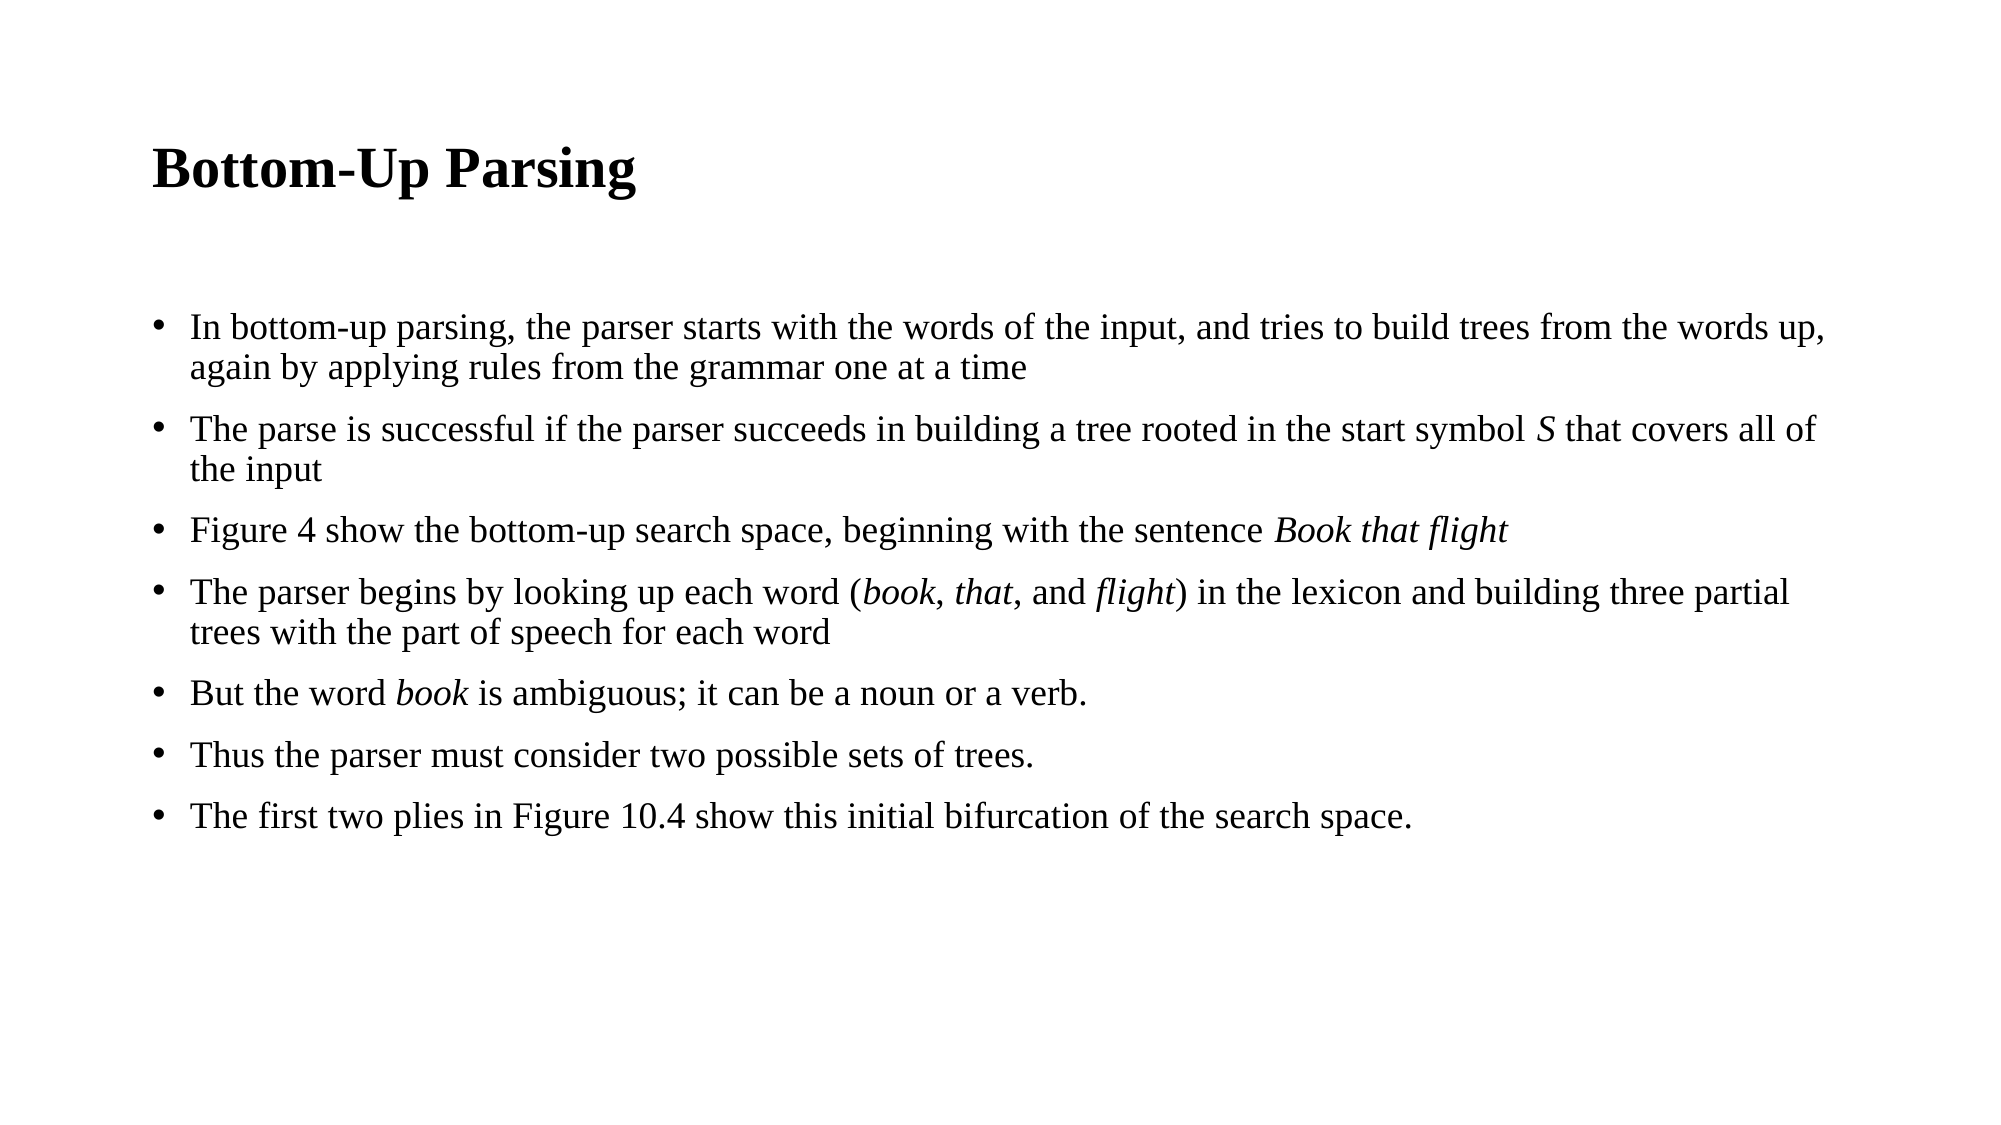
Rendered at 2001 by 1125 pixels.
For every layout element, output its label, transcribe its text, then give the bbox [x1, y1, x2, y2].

title Bottom-Up Parsing [137, 59, 1863, 278]
list In bottom-up parsing, the parser starts with the words of the input, and tries to build trees from the words up, again by applying rules from the grammar one at a time The parse is successful if the parser succeeds in building a tree rooted in the start symbol S that covers all of the input Figure 4 show the bottom-up search space, beginning with the sentence Book that flight The parser begins by looking up each word (book, that, and flight) in the lexicon and building three partial trees with the part of speech for each word But the word book is ambiguous; it can be a noun or a verb. Thus the parser must consider two possible sets of trees. The first two plies in Figure 10.4 show this initial bifurcation of the search space. [137, 299, 1863, 1014]
